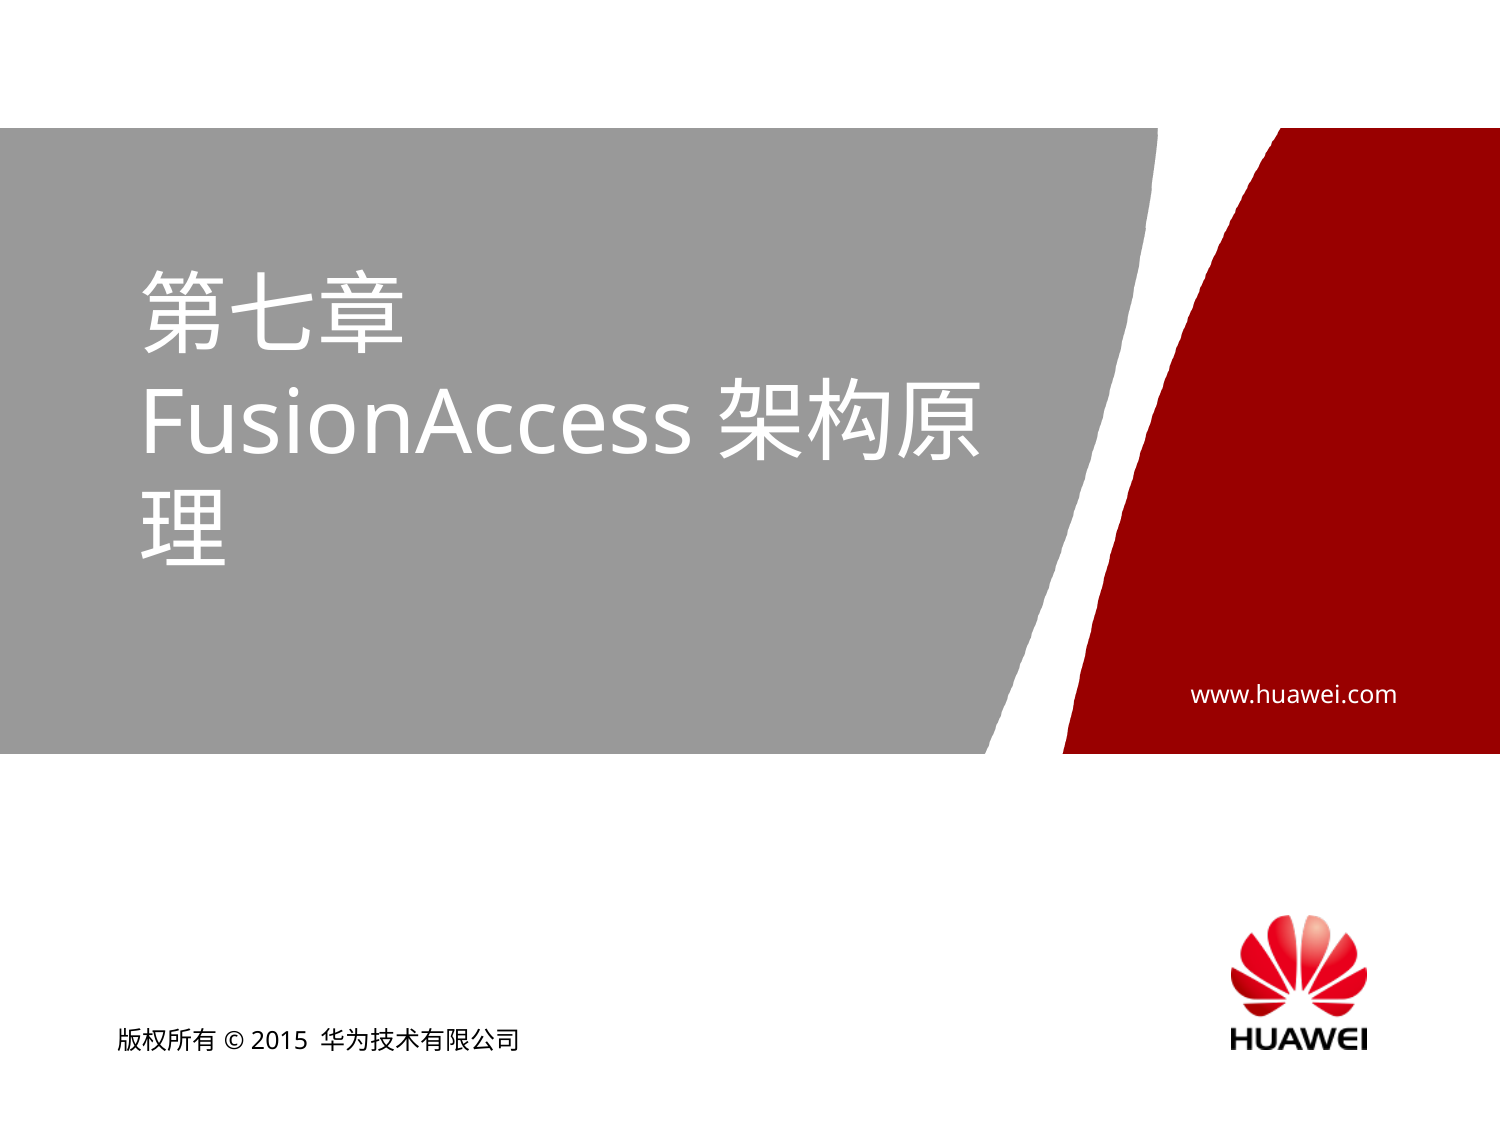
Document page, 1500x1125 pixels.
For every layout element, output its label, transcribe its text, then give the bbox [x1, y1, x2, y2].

picture [1231, 915, 1367, 1050]
title 第七章 FusionAccess架构原理 [123, 225, 1081, 610]
picture [0, 128, 1500, 754]
